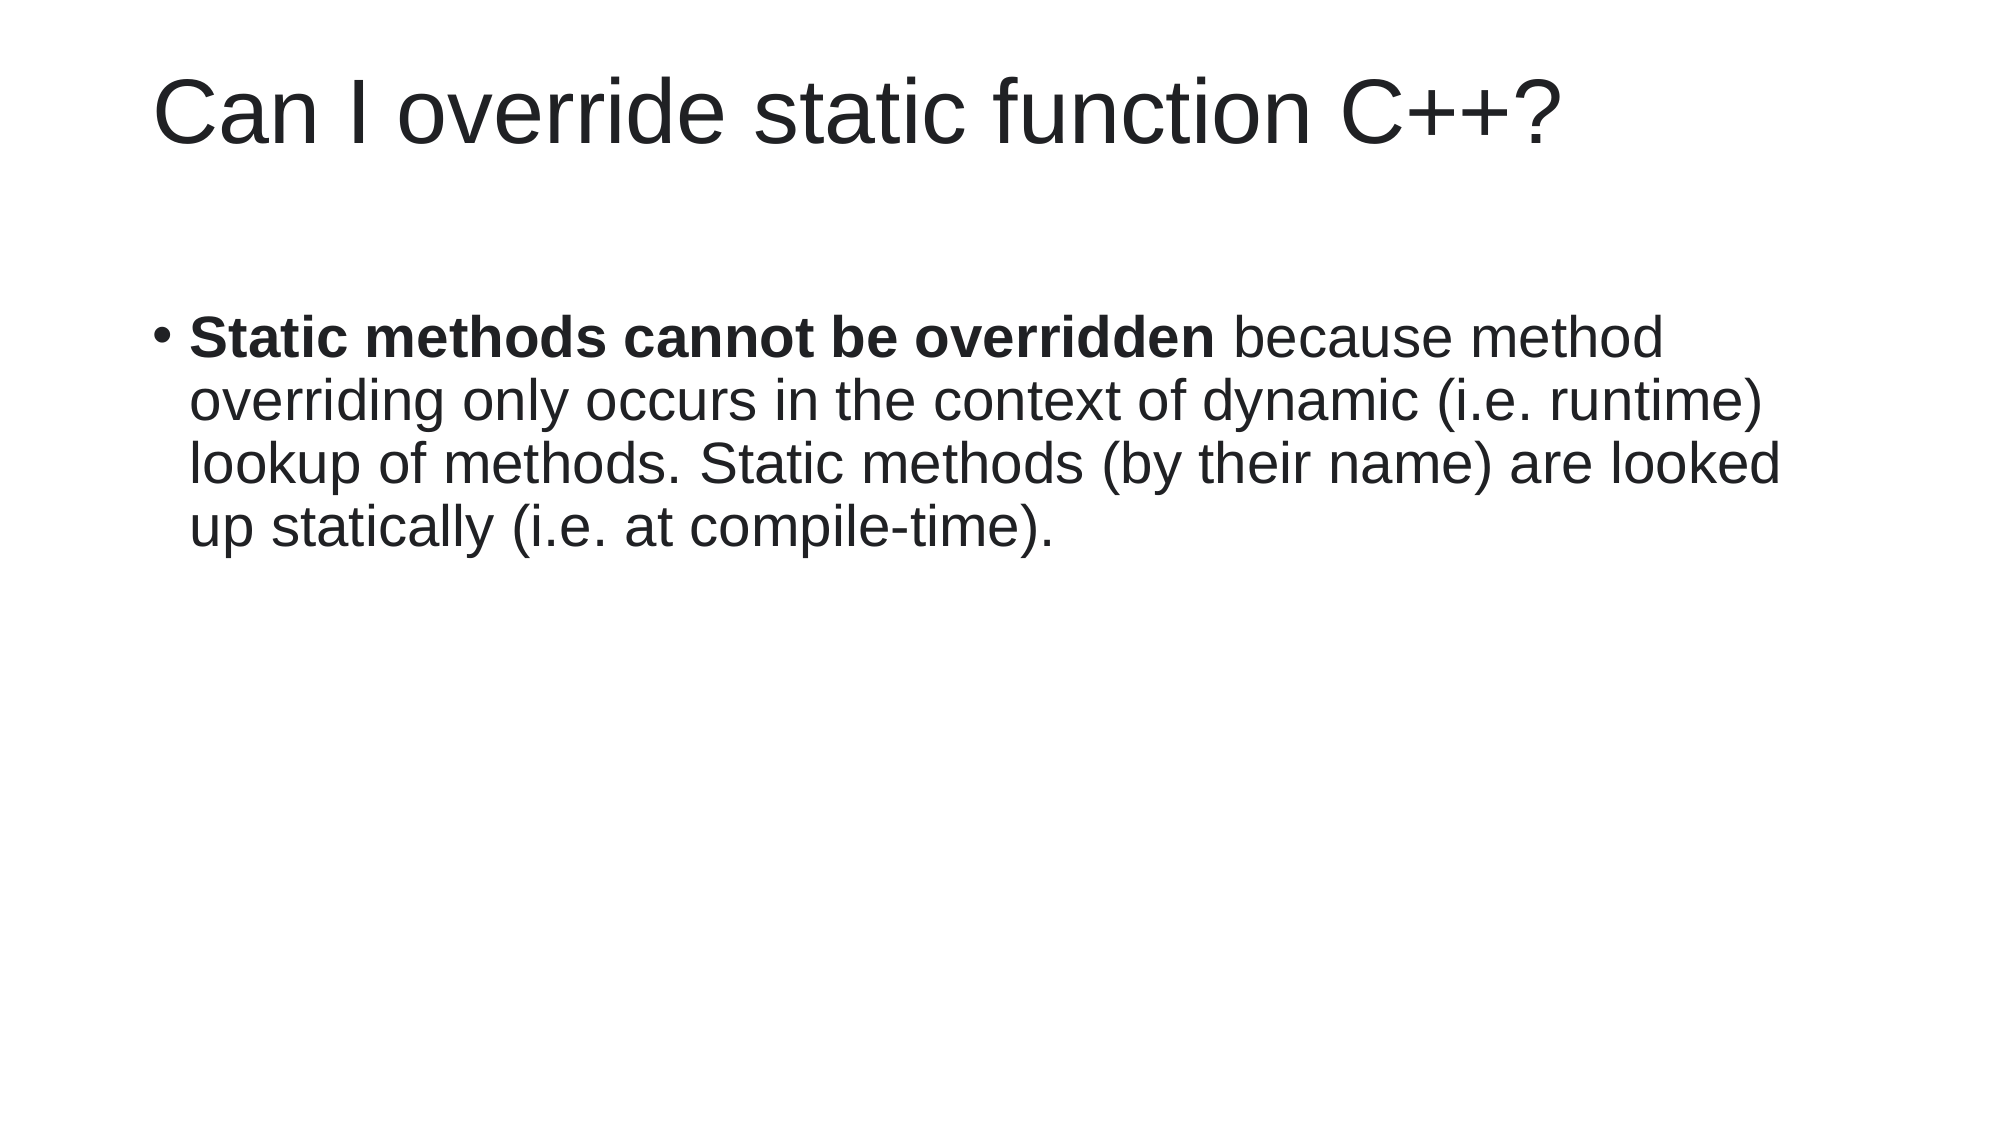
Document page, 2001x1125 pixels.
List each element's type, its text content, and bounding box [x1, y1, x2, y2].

title Can I override static function C++? [137, 59, 1863, 278]
list Static methods cannot be overridden because method overriding only occurs in the context of dynamic (i.e. runtime) lookup of methods. Static methods (by their name) are looked up statically (i.e. at compile-time). [137, 299, 1863, 1014]
